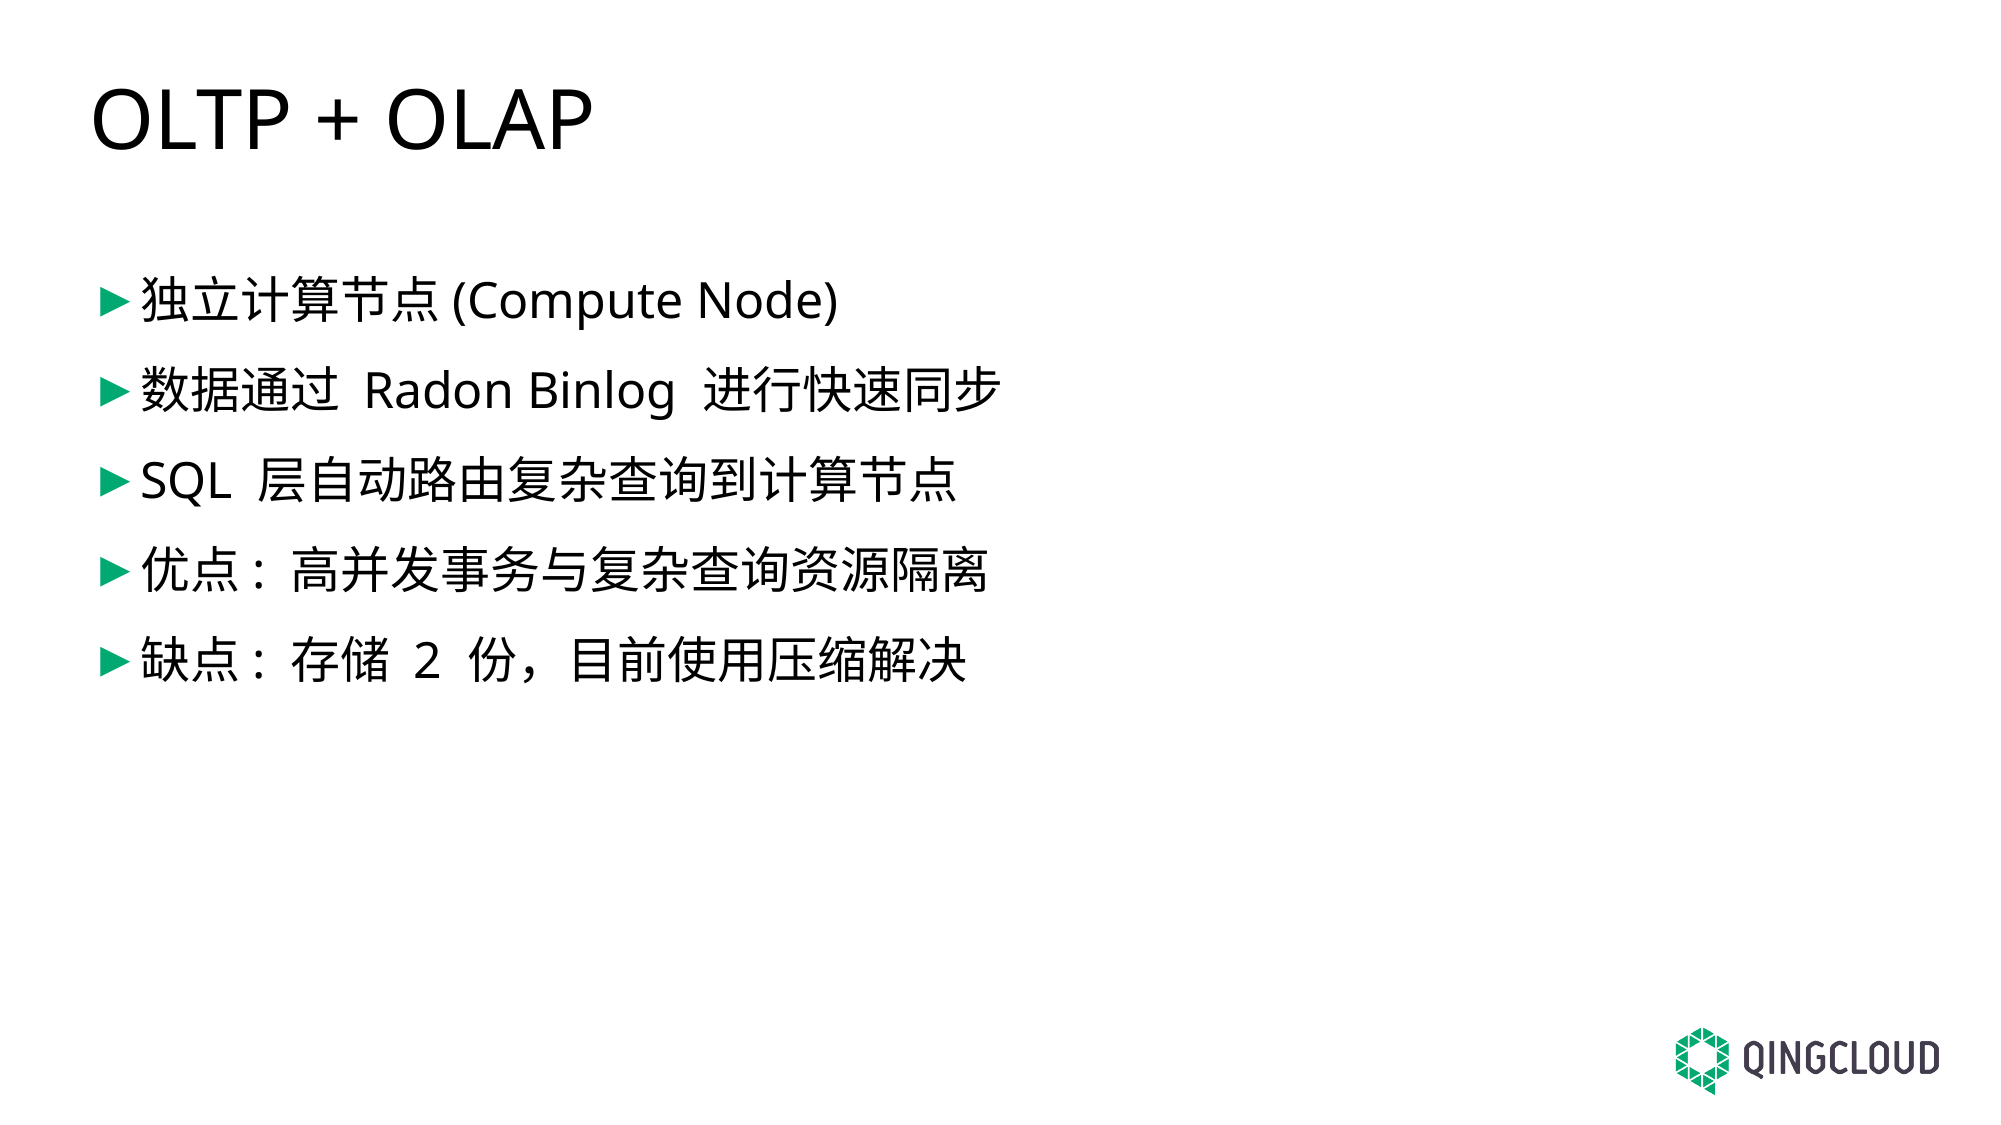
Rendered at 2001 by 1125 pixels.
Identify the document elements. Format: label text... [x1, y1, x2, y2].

text_box 独立计算节点(Compute Node) 数据通过 Radon Binlog 进行快速同步 SQL 层自动路由复杂查询到计算节点 优点: 高并发事务与复杂查询资源隔离 缺点: 存储 2 份，目前使用压缩解决 [85, 235, 1319, 804]
title OLTP + OLAP [74, 63, 841, 182]
picture [1650, 1013, 1961, 1105]
